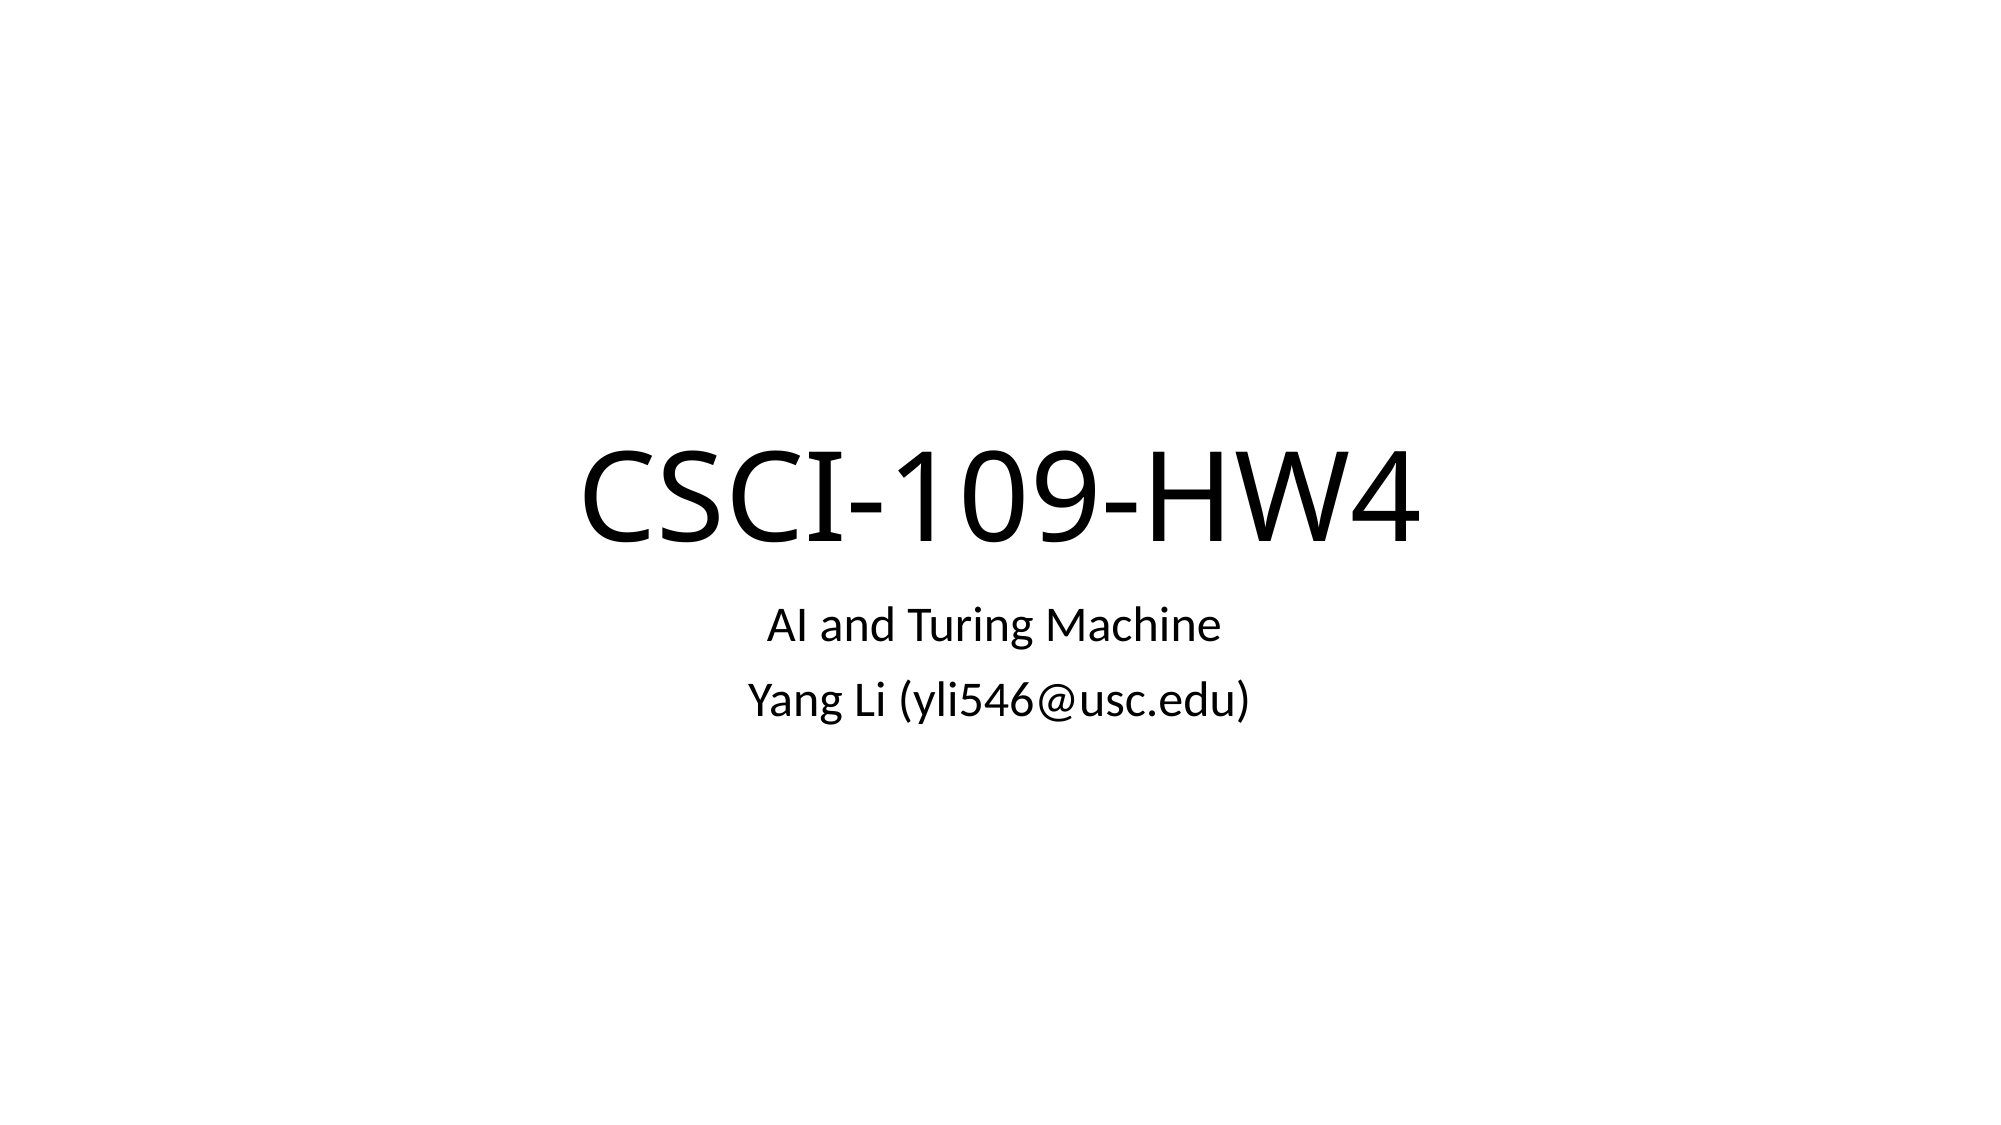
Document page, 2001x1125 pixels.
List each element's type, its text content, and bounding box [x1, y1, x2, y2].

title CSCI-109-HW4 [249, 184, 1750, 576]
subtitle AI and Turing Machine Yang Li (yli546@usc.edu) [249, 590, 1750, 863]
